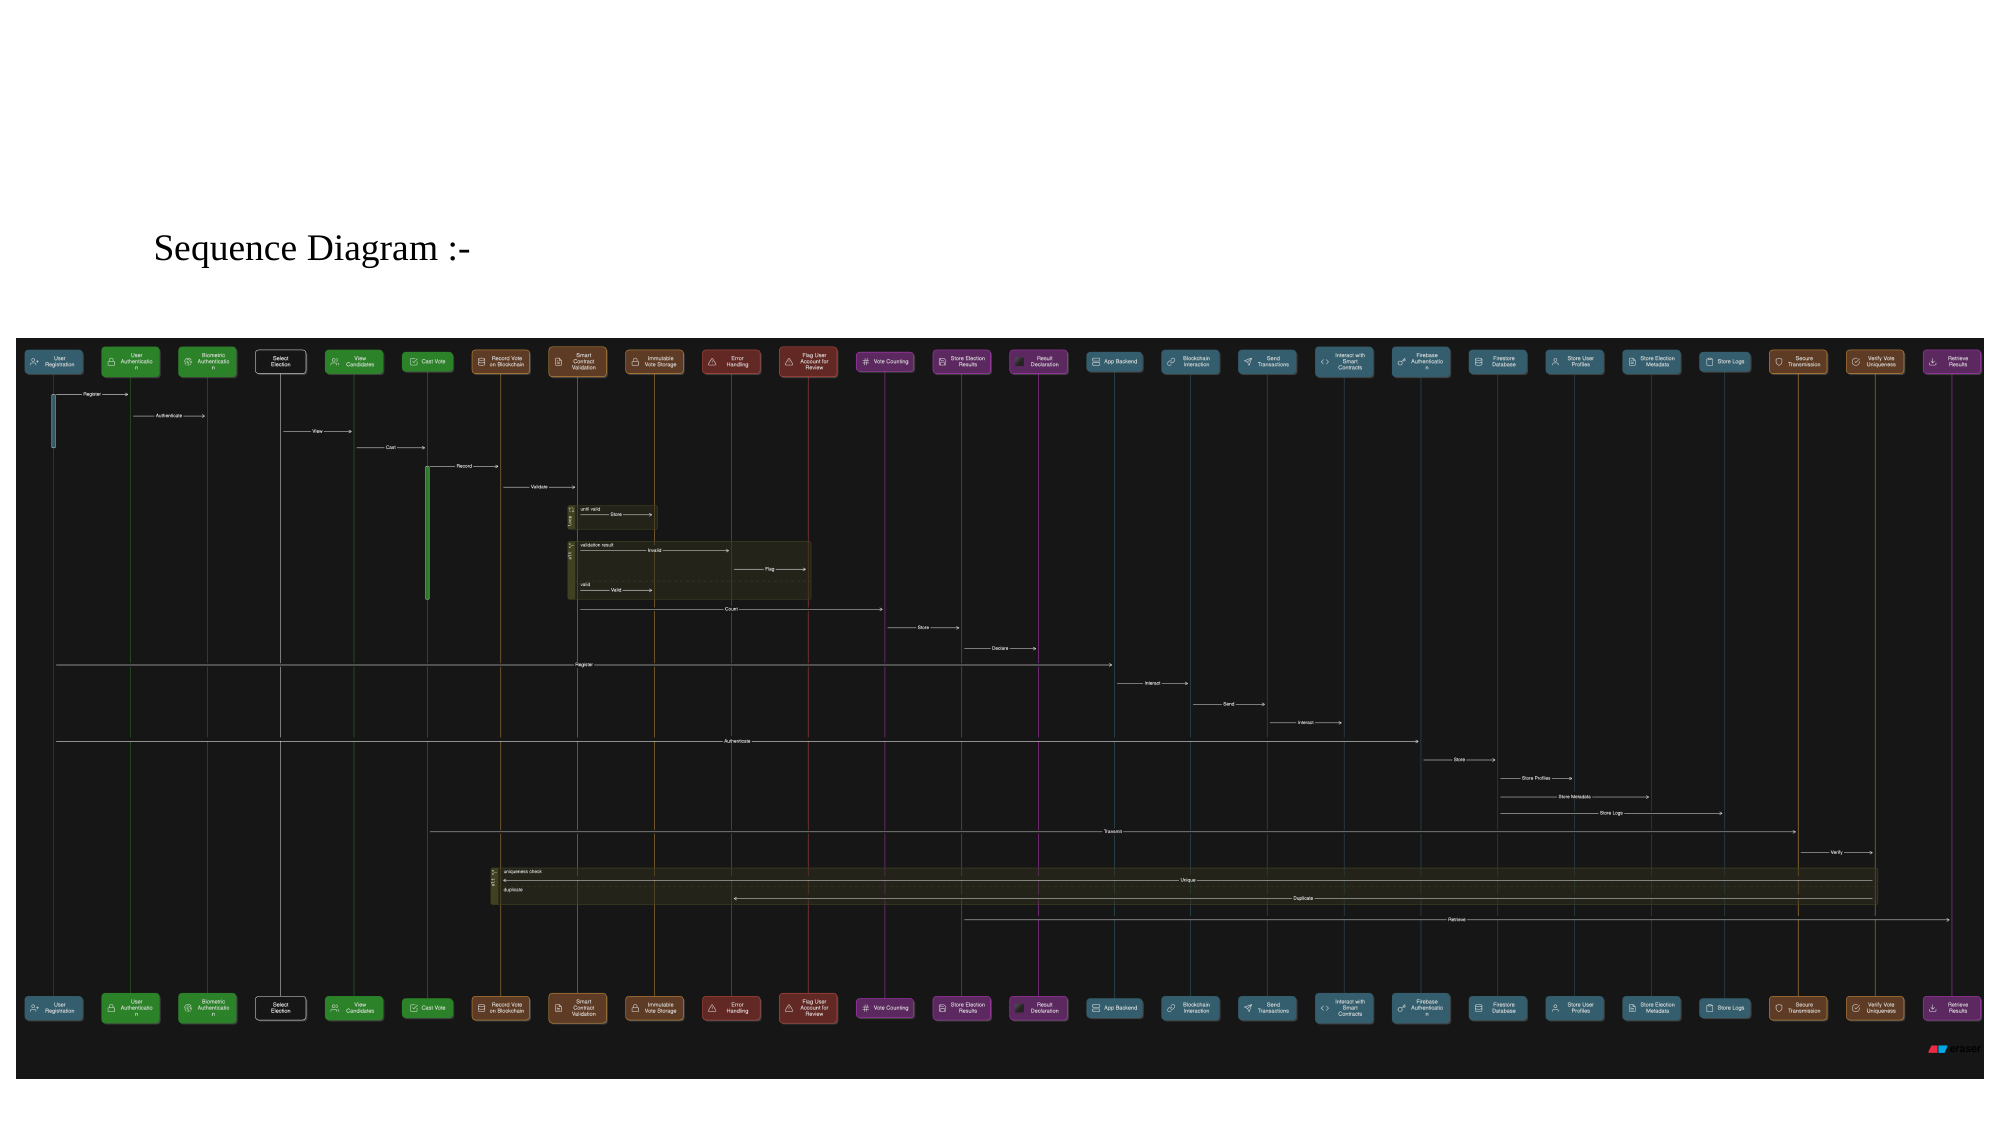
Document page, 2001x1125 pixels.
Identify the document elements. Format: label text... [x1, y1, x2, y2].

text_box Sequence Diagram :- [138, 215, 642, 276]
picture [16, 338, 1984, 1079]
